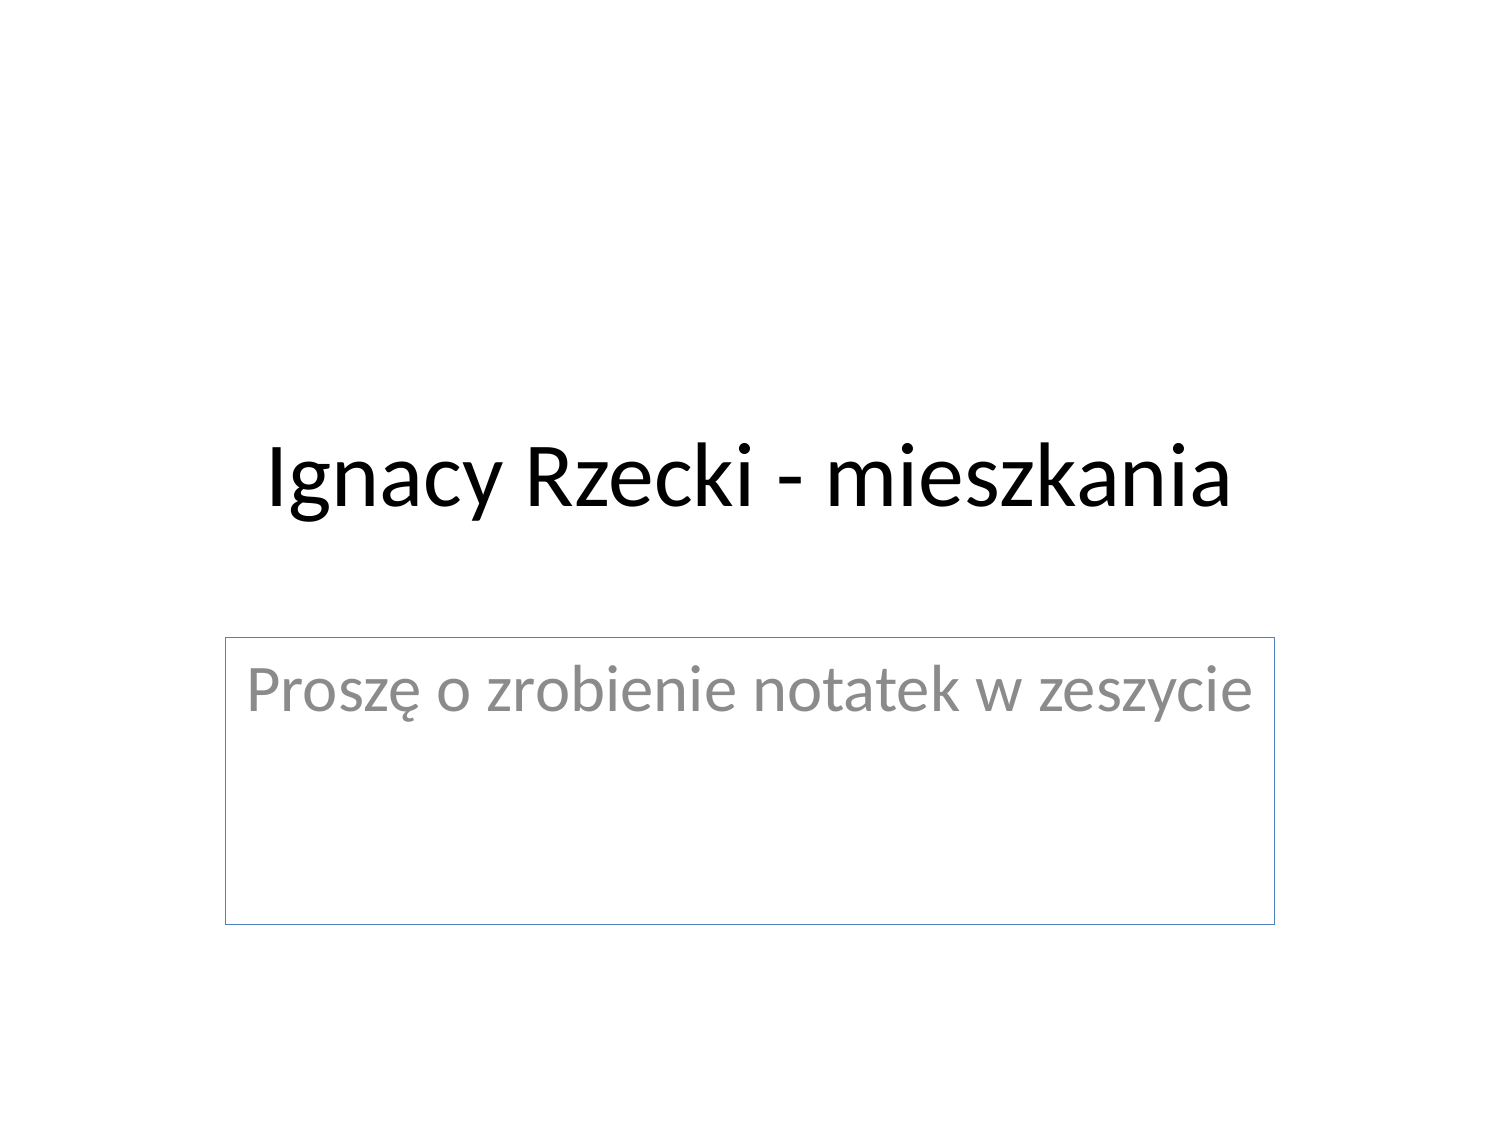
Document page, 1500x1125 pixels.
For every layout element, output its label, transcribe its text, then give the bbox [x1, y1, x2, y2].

title Ignacy Rzecki - mieszkania [112, 349, 1388, 591]
subtitle Proszę o zrobienie notatek w zeszycie [225, 637, 1275, 925]
